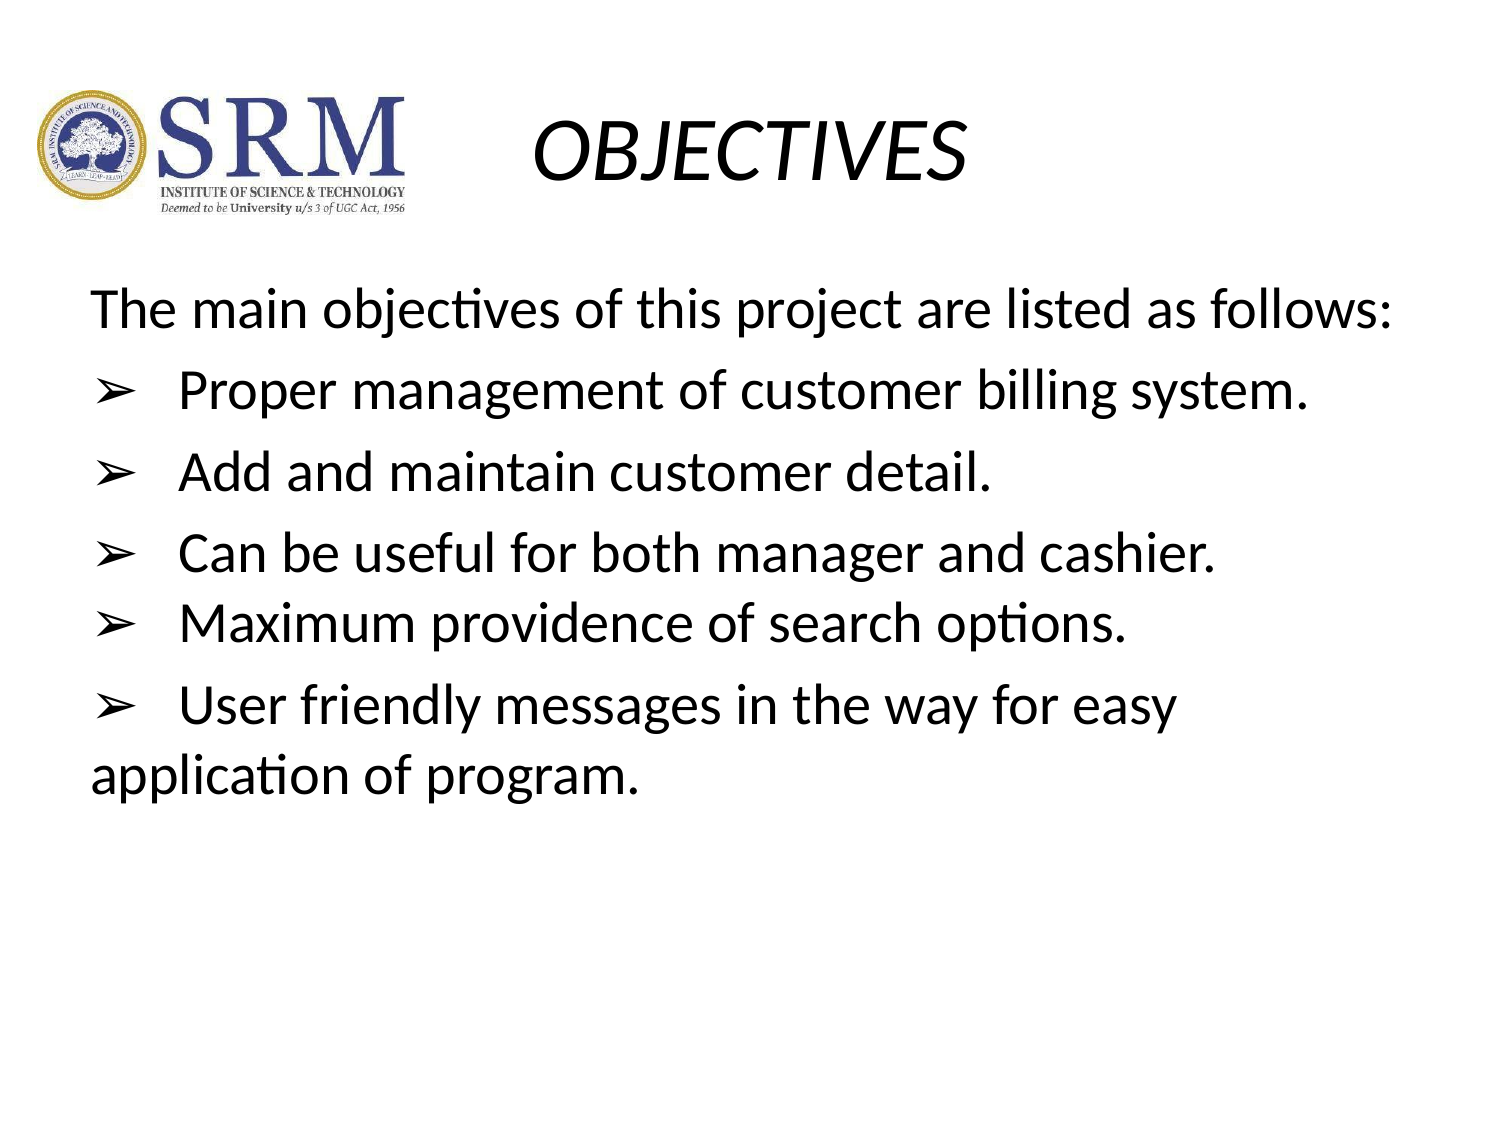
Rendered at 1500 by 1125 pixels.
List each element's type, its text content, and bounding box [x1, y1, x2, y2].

title OBJECTIVES [75, 50, 1425, 238]
list The main objectives of this project are listed as follows: ➢ Proper management of customer billing system. ➢ Add and maintain customer detail. ➢ Can be useful for both manager and cashier. ➢ Maximum providence of search options. ➢ User friendly messages in the way for easy application of program. [75, 262, 1425, 950]
picture [37, 90, 405, 215]
